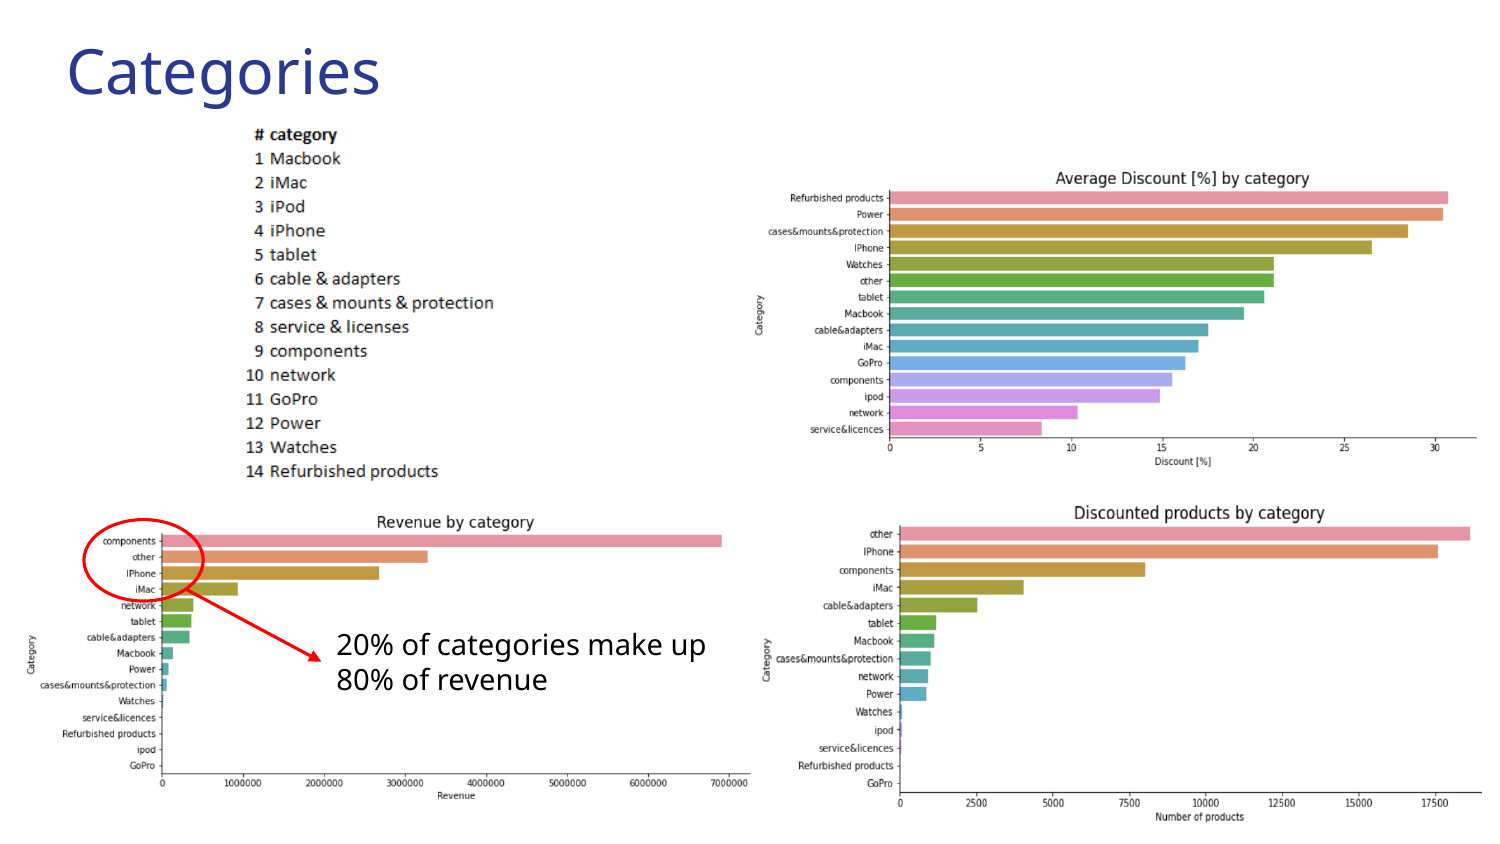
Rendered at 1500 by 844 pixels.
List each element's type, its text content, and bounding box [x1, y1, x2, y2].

picture [237, 115, 498, 486]
picture [753, 498, 1482, 829]
title Categories [51, 17, 1449, 117]
picture [749, 166, 1482, 471]
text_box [22, 510, 748, 804]
